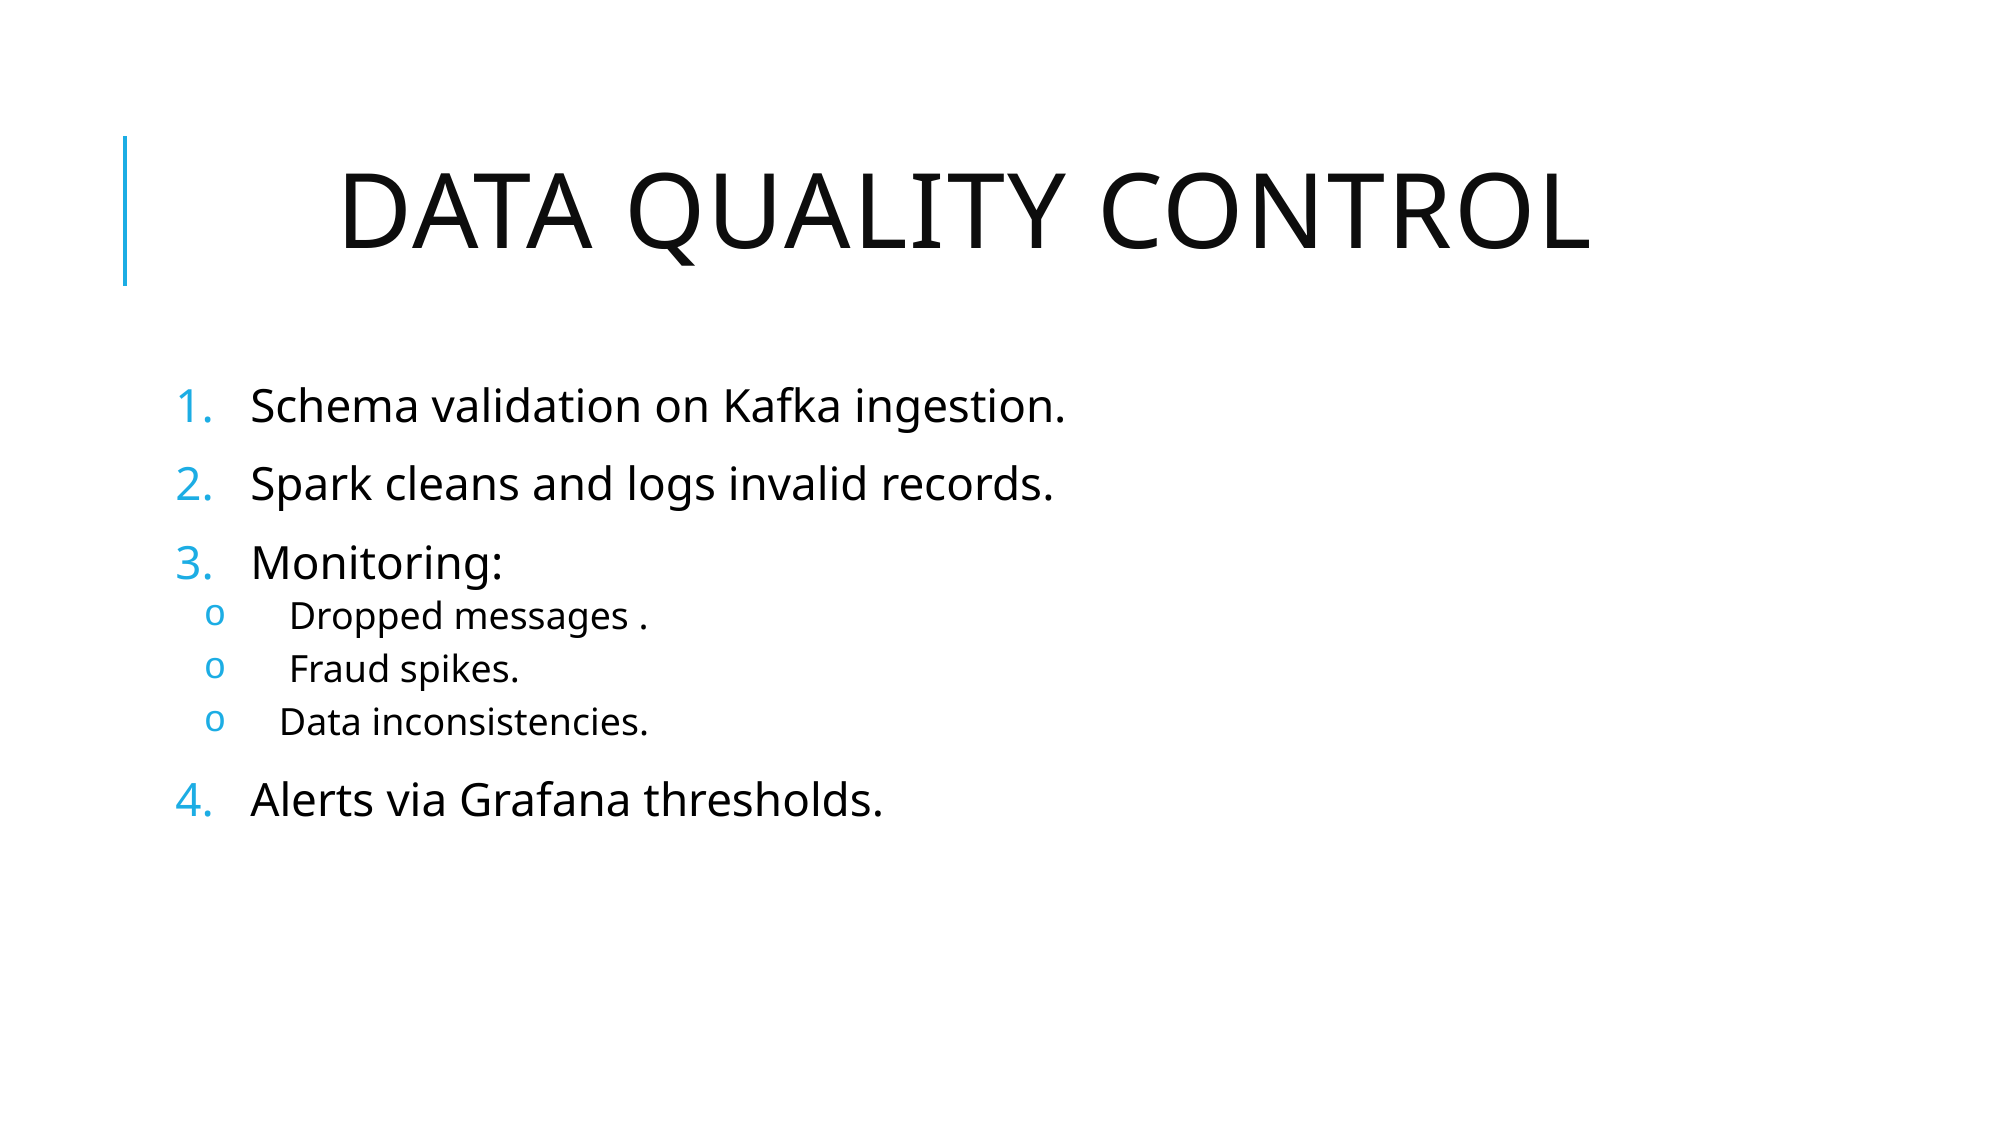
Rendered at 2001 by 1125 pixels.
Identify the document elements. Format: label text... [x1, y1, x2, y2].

title Data Quality Control [168, 96, 1763, 342]
list Schema validation on Kafka ingestion. Spark cleans and logs invalid records. Monitoring: Dropped messages . Fraud spikes. Data inconsistencies. Alerts via Grafana thresholds. [168, 375, 1763, 1035]
